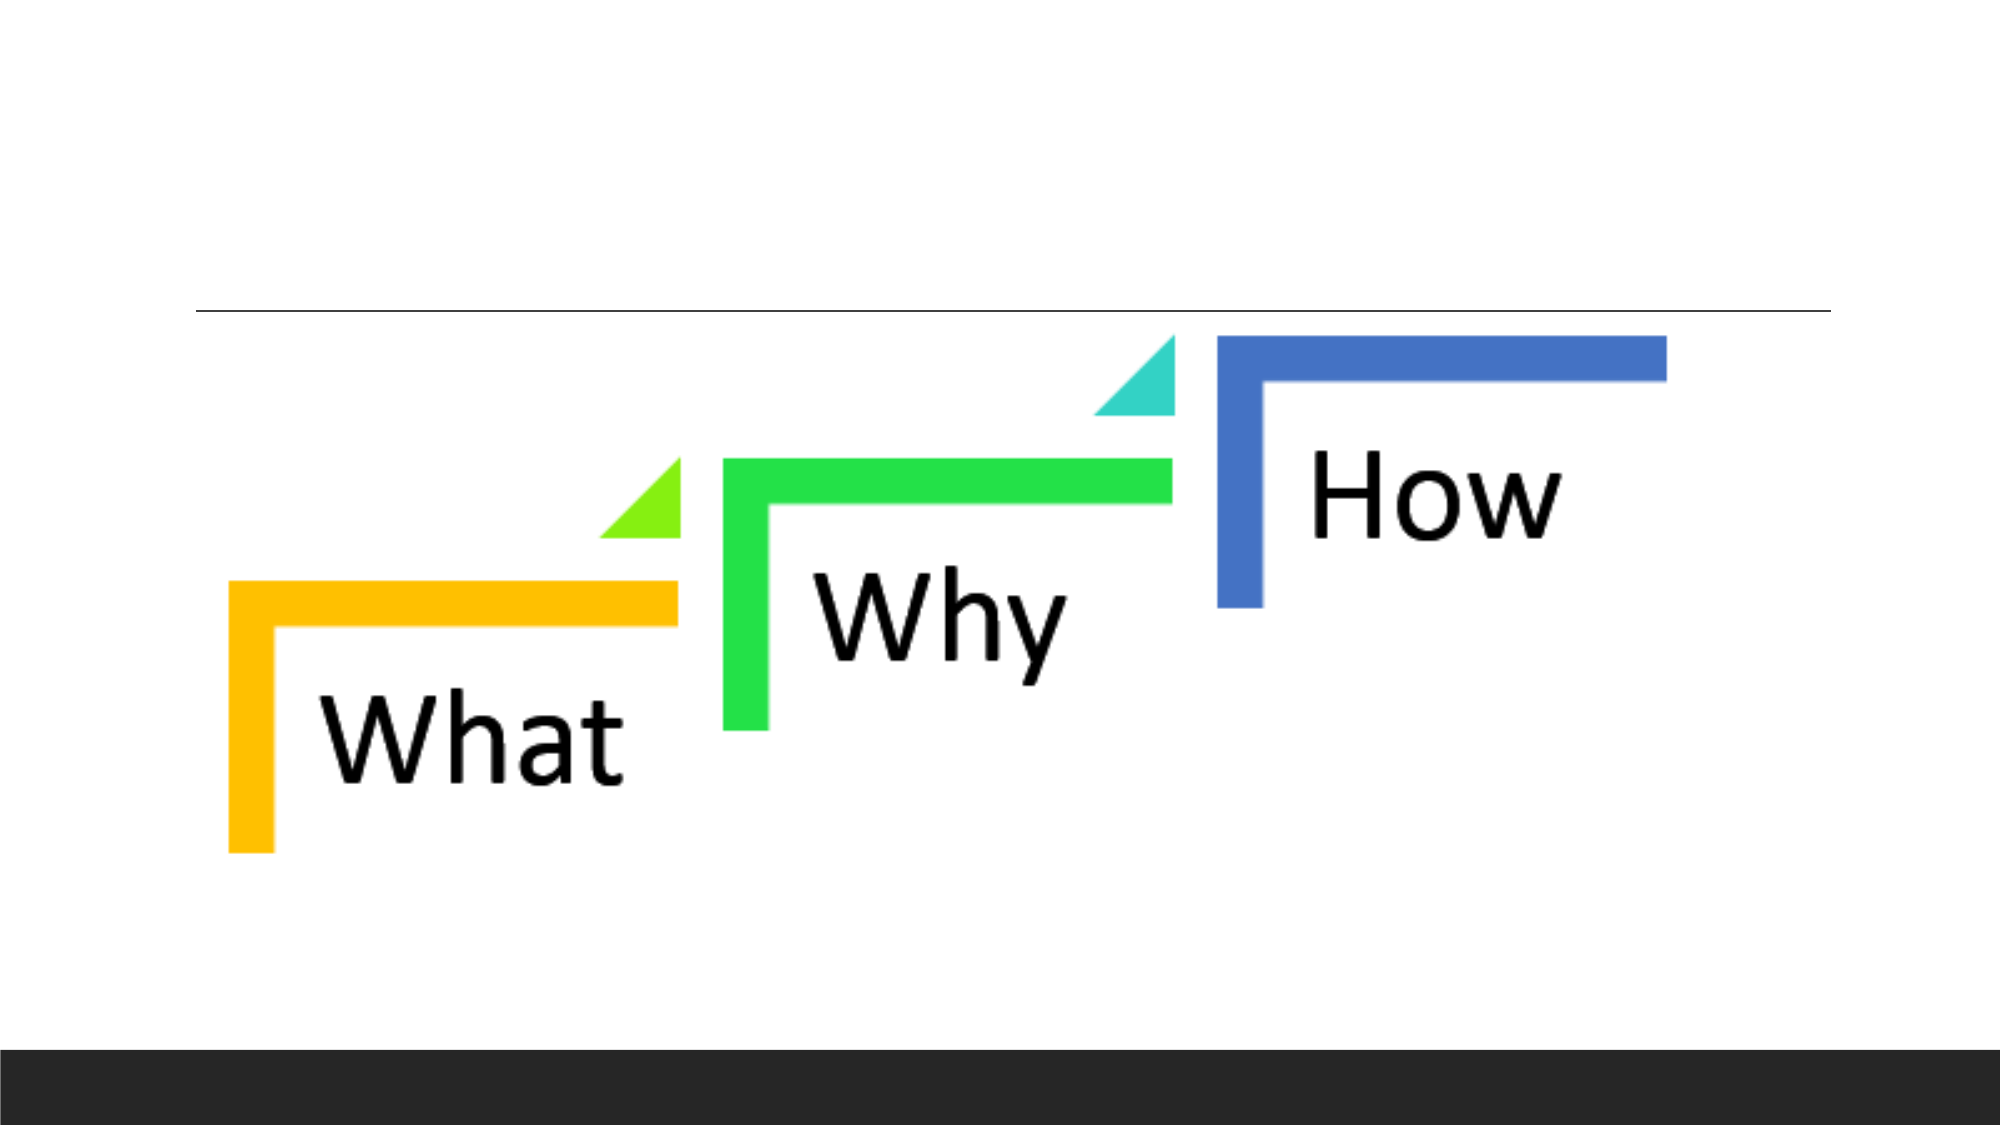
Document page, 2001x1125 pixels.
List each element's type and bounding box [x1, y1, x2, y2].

picture [197, 329, 1695, 865]
